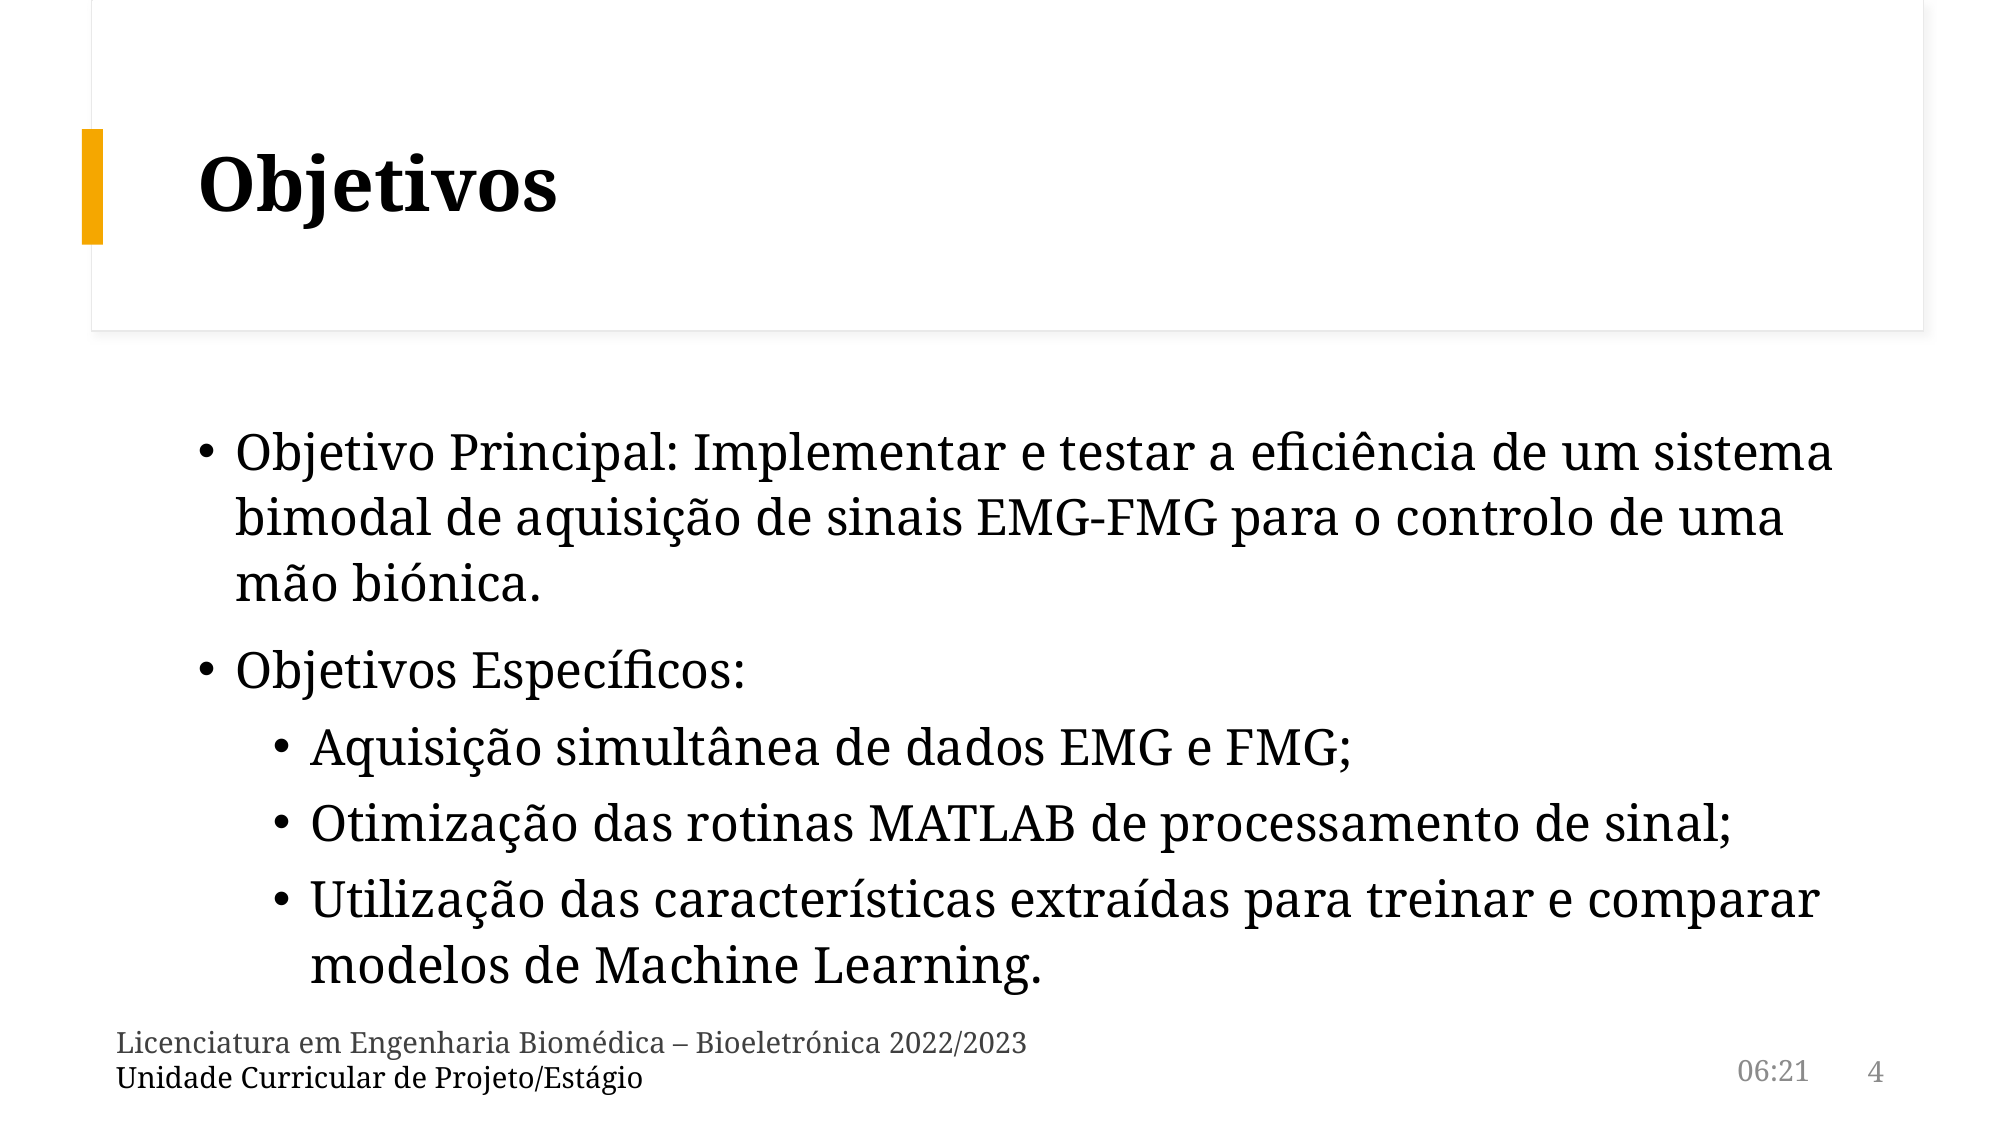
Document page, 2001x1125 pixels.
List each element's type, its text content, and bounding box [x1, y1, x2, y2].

text_box Licenciatura em Engenharia Biomédica – Bioeletrónica 2022/2023 Unidade Curricular de Projeto/Estágio [101, 1016, 1102, 1102]
slide_number 4 [1826, 1042, 1899, 1103]
text_box 04:09 [1375, 1042, 1826, 1103]
list Objetivo Principal: Implementar e testar a eficiência de um sistema bimodal de aquisição de sinais EMG-FMG para o controlo de uma mão biónica. Objetivos Específicos: Aquisição simultânea de dados EMG e FMG; Otimização das rotinas MATLAB de processamento de sinal; Utilização das características extraídas para treinar e comparar modelos de Machine Learning. [183, 406, 1851, 1089]
title Objetivos [183, 90, 1851, 284]
